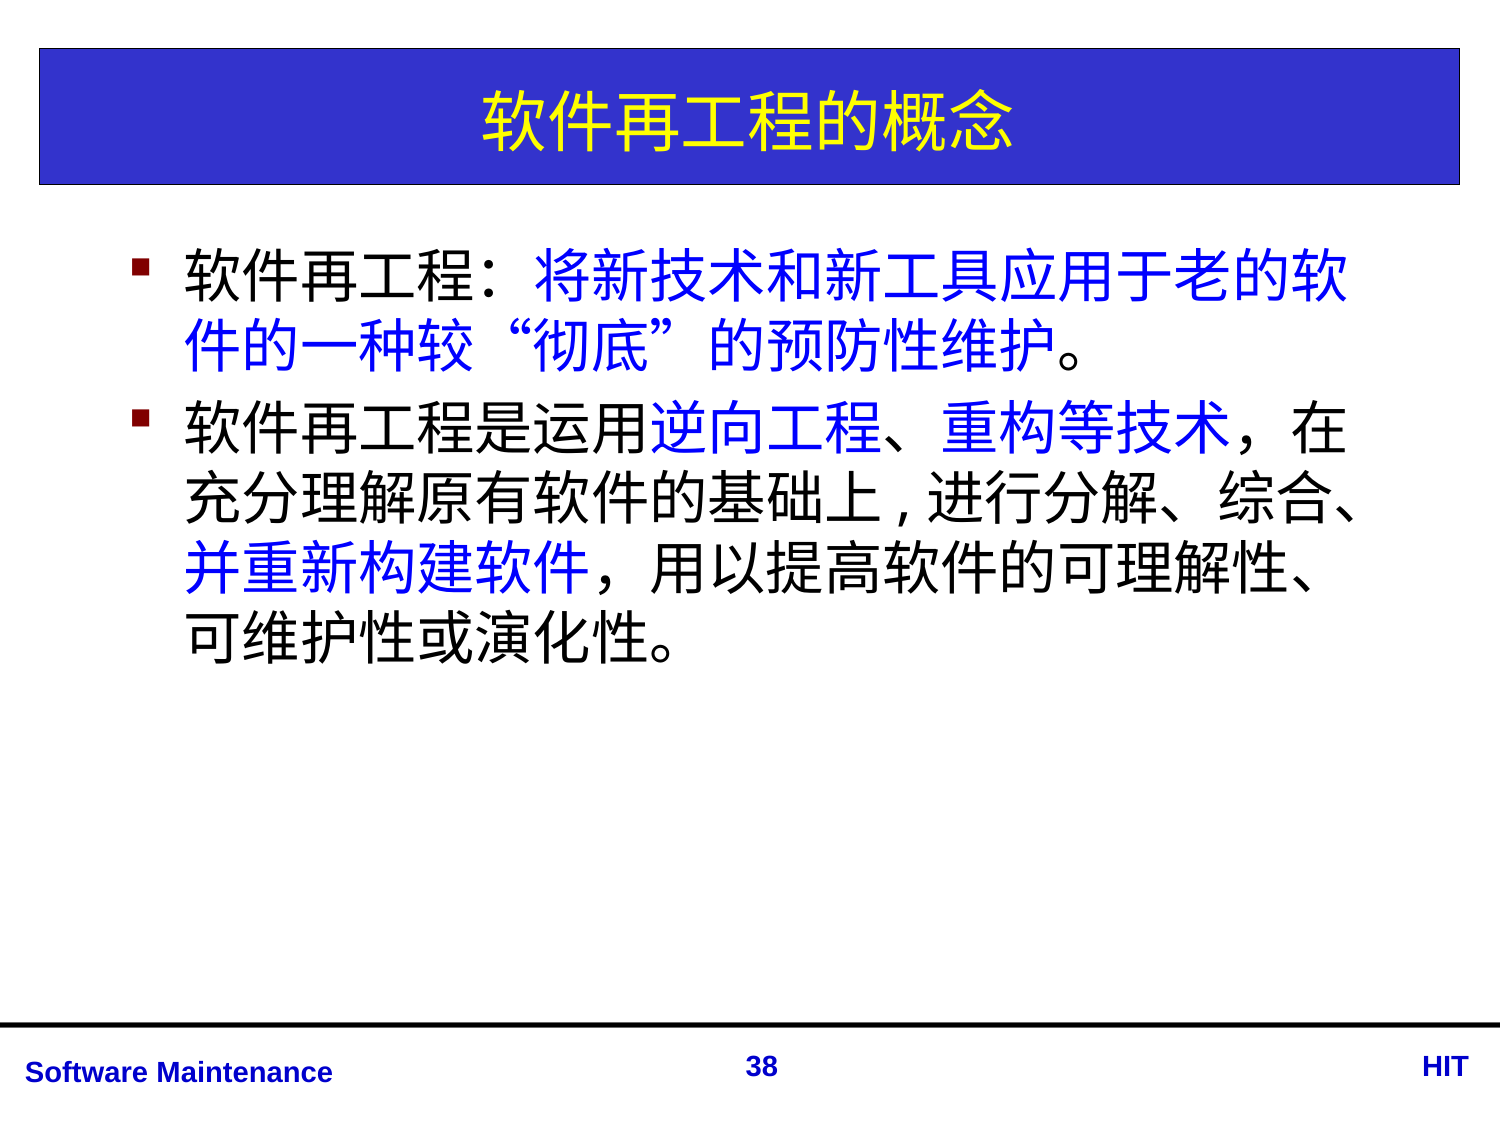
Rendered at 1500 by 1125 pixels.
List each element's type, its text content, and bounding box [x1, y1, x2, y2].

list 软件再工程：将新技术和新工具应用于老的软件的一种较“彻底”的预防性维护。 软件再工程是运用逆向工程、重构等技术，在充分理解原有软件的基础上,进行分解、综合、并重新构建软件，用以提高软件的可理解性、可维护性或演化性。 [111, 231, 1412, 941]
title 软件再工程的概念 [38, 54, 1457, 185]
